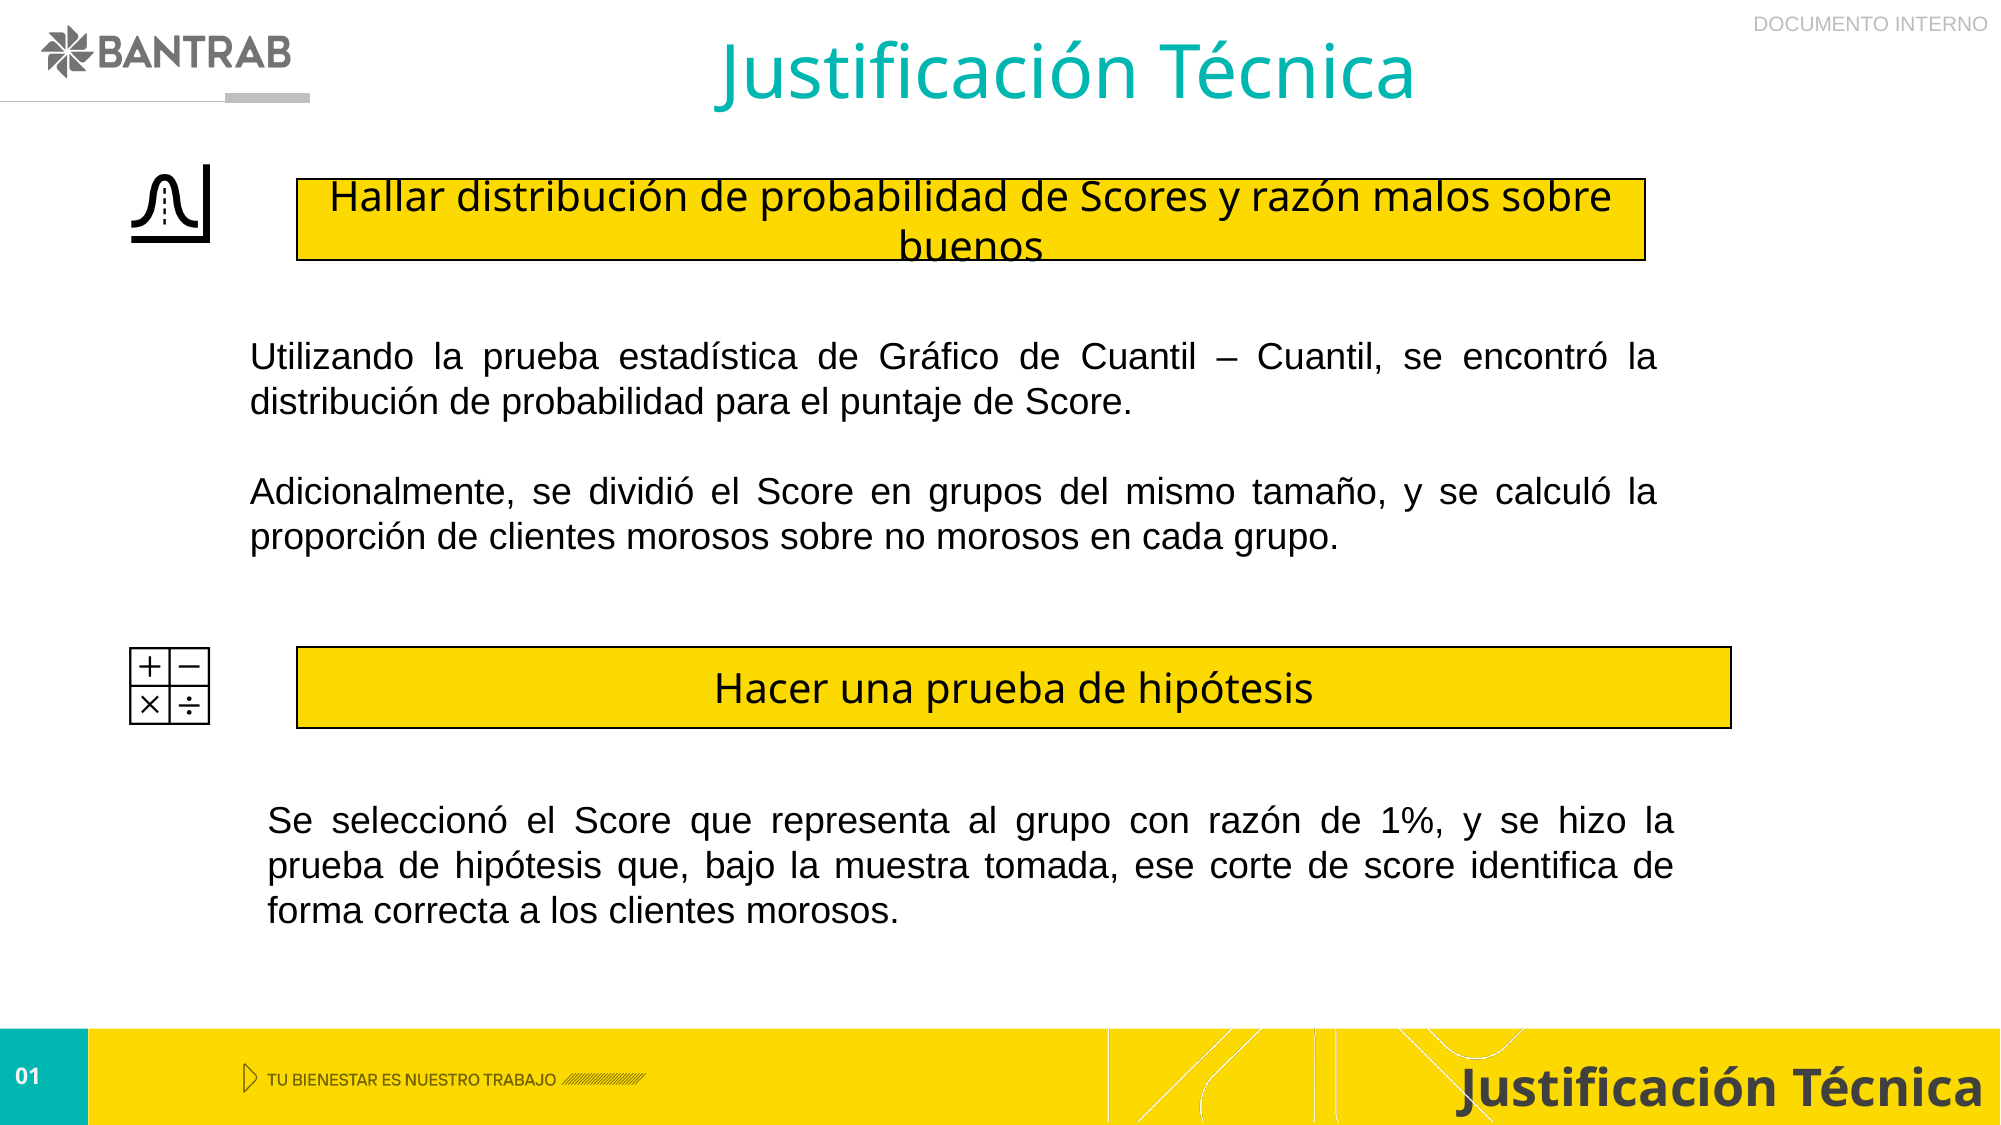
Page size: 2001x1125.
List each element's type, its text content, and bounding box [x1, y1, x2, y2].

picture [999, 1028, 1624, 1122]
title Justificación Técnica [88, 1028, 2000, 1125]
picture [115, 632, 226, 742]
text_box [0, 93, 310, 102]
text_box 01 [0, 1028, 88, 1125]
picture [31, 10, 310, 100]
picture [115, 148, 226, 259]
text_box Utilizando la prueba estadística de Gráfico de Cuantil – Cuantil, se encontró la distribución de probabilidad para el puntaje de Score. Adicionalmente, se dividió el Score en grupos del mismo tamaño, y se calculó la proporción de clientes morosos sobre no morosos en cada grupo. [235, 324, 1673, 565]
text_box Se seleccionó el Score que representa al grupo con razón de 1%, y se hizo la prueba de hipótesis que, bajo la muestra tomada, ese corte de score identifica de forma correcta a los clientes morosos. [252, 788, 1690, 939]
text_box Hallar distribución de probabilidad de Scores y razón malos sobre buenos [296, 178, 1646, 261]
text_box Hacer una prueba de hipótesis [296, 646, 1732, 729]
text_box Justificación Técnica [0, 16, 2000, 121]
picture [235, 1053, 658, 1100]
